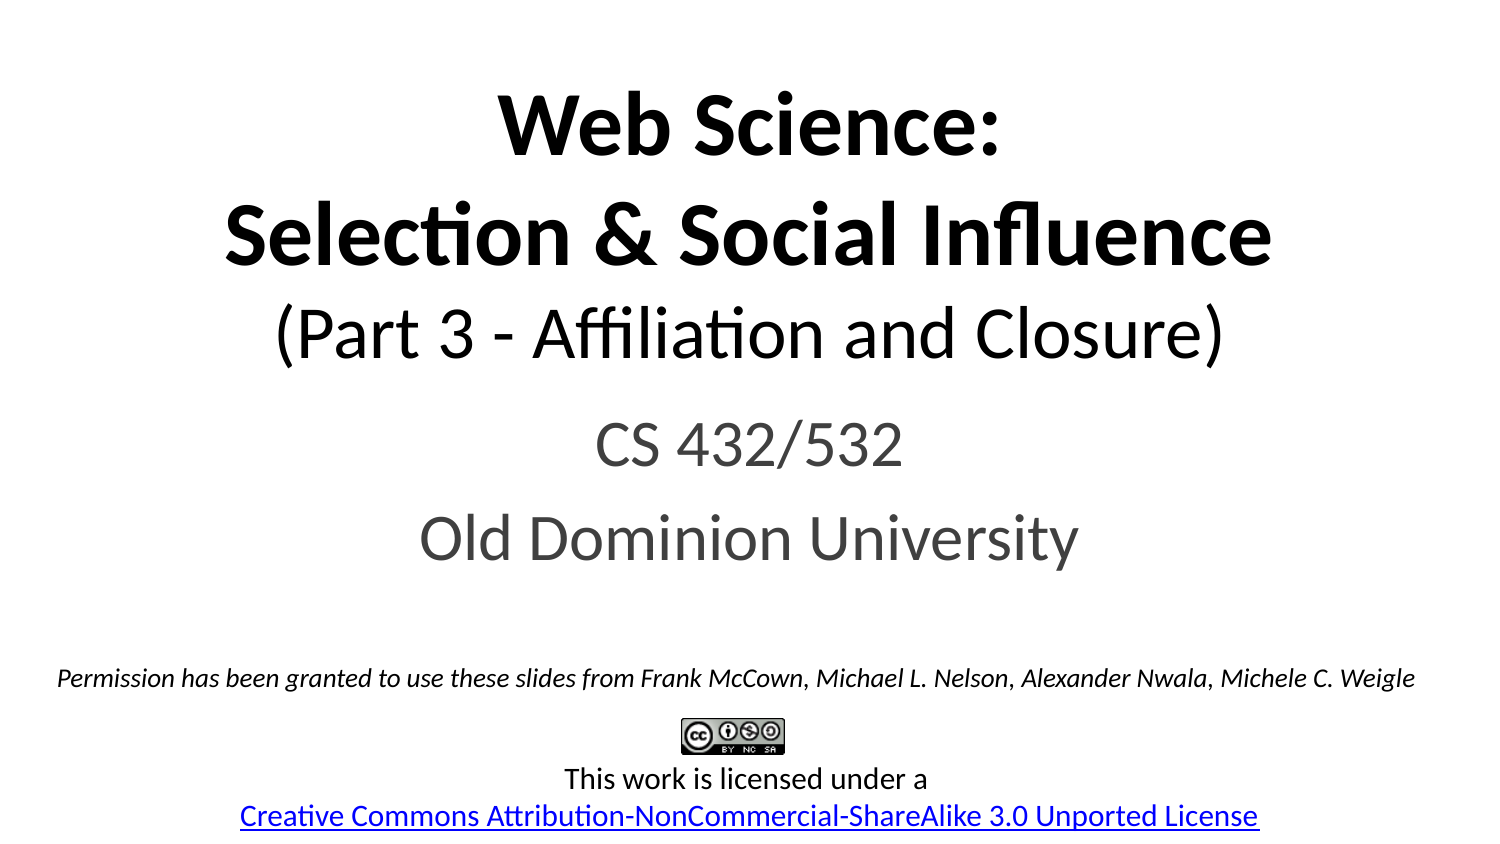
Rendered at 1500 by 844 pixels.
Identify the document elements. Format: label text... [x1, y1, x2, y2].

text_box CS 432/532 Old Dominion University [224, 392, 1275, 608]
title Web Science: Selection & Social Influence (Part 3 - Affiliation and Closure) [112, 51, 1388, 388]
picture [680, 718, 785, 756]
text_box Permission has been granted to use these slides from Frank McCown, Michael L. Nelson, Alexander Nwala, Michele C. Weigle [41, 645, 1483, 703]
text_box This work is licensed under a Creative Commons Attribution-NonCommercial-ShareAlike 3.0 Unported License [131, 750, 1369, 830]
